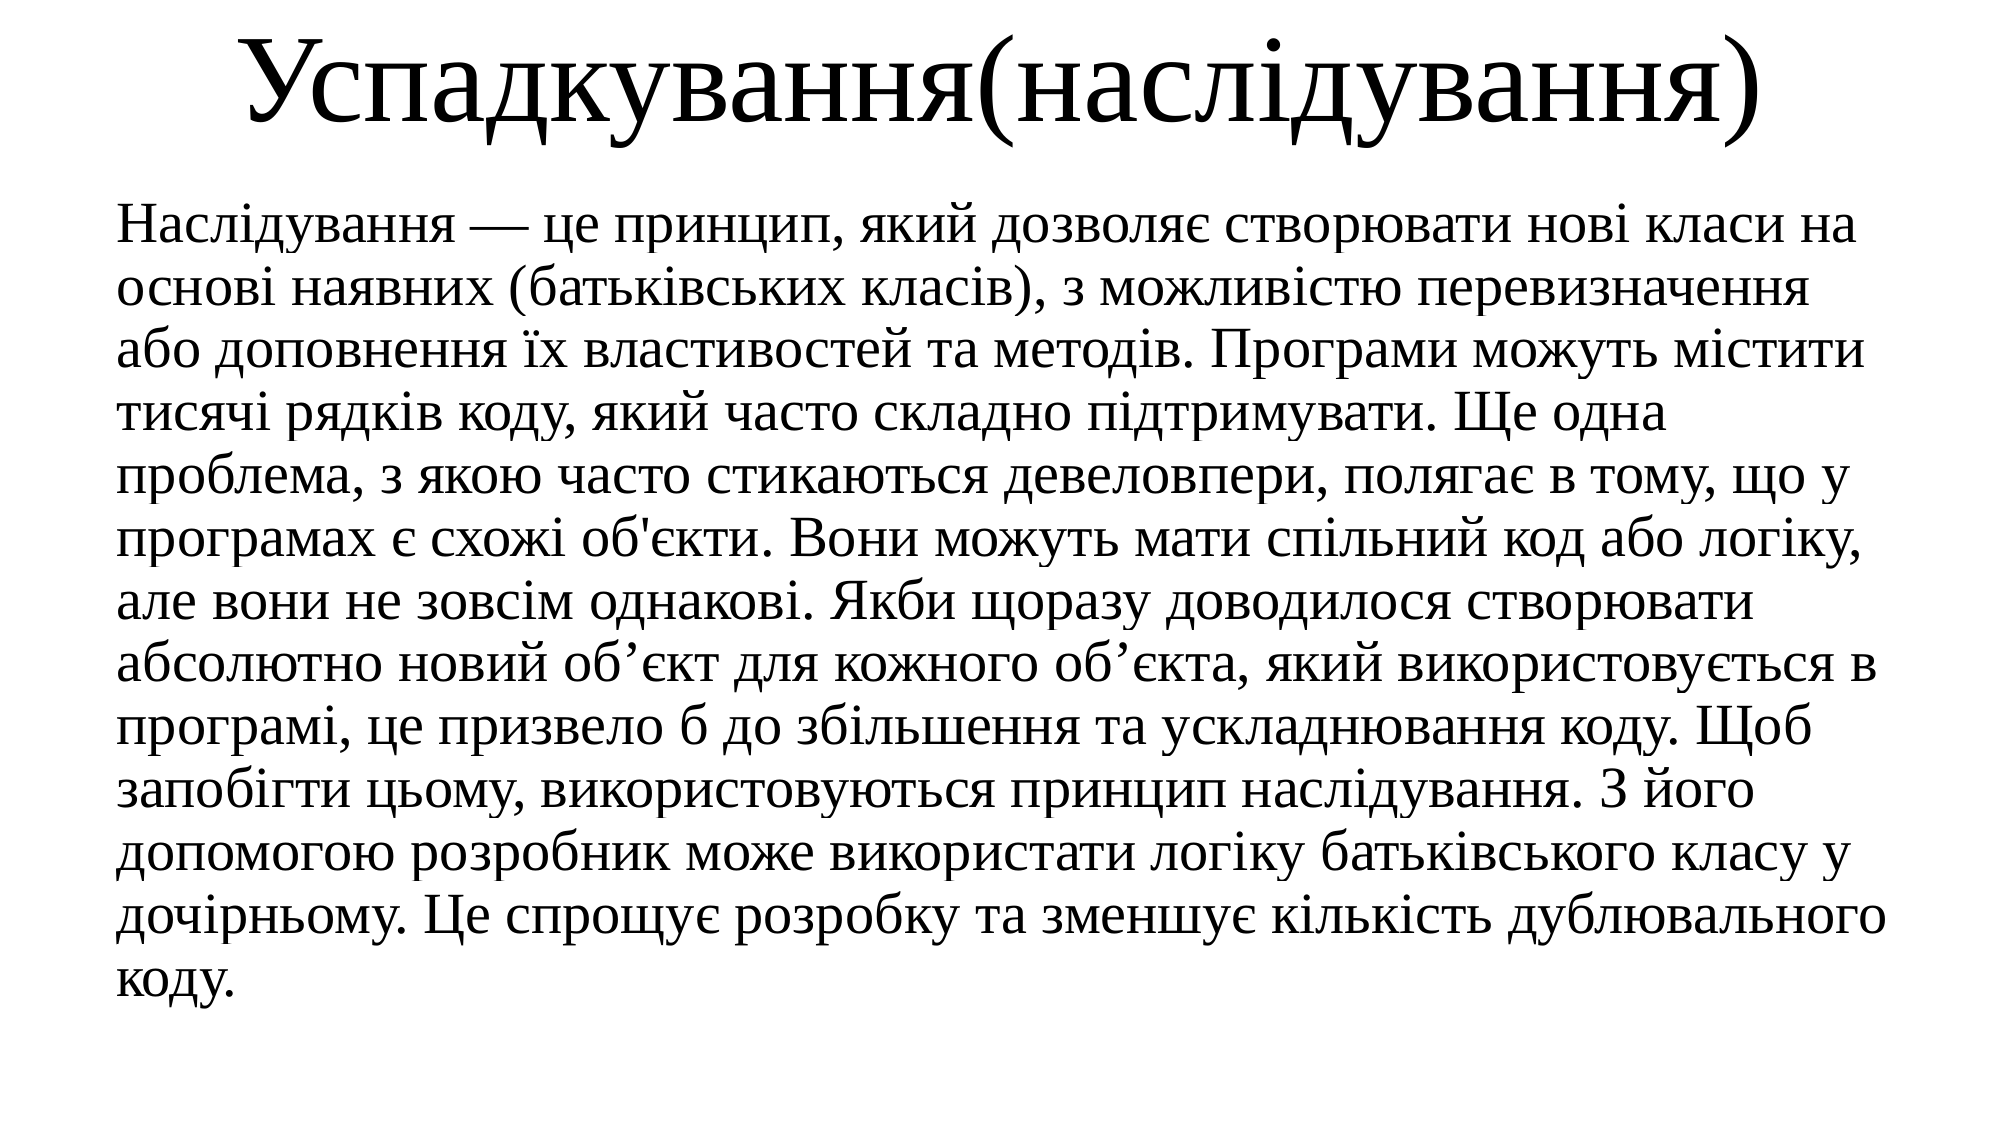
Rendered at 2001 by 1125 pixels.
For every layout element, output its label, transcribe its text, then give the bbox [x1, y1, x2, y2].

list Наслідування — це принцип, який дозволяє створювати нові класи на основі наявних (батьківських класів), з можливістю перевизначення або доповнення їх властивостей та методів. Програми можуть містити тисячі рядків коду, який часто складно підтримувати. Ще одна проблема, з якою часто стикаються девеловпери, полягає в тому, що у програмах є схожі об'єкти. Вони можуть мати спільний код або логіку, але вони не зовсім однакові. Якби щоразу доводилося створювати абсолютно новий об’єкт для кожного об’єкта, який використовується в програмі, це призвело б до збільшення та ускладнювання коду. Щоб запобігти цьому, використовуються принцип наслідування. З його допомогою розробник може використати логіку батьківського класу у дочірньому. Це спрощує розробку та зменшує кількість дублювального коду. [101, 184, 1910, 1030]
title Успадкування(наслідування) [0, 0, 2000, 163]
